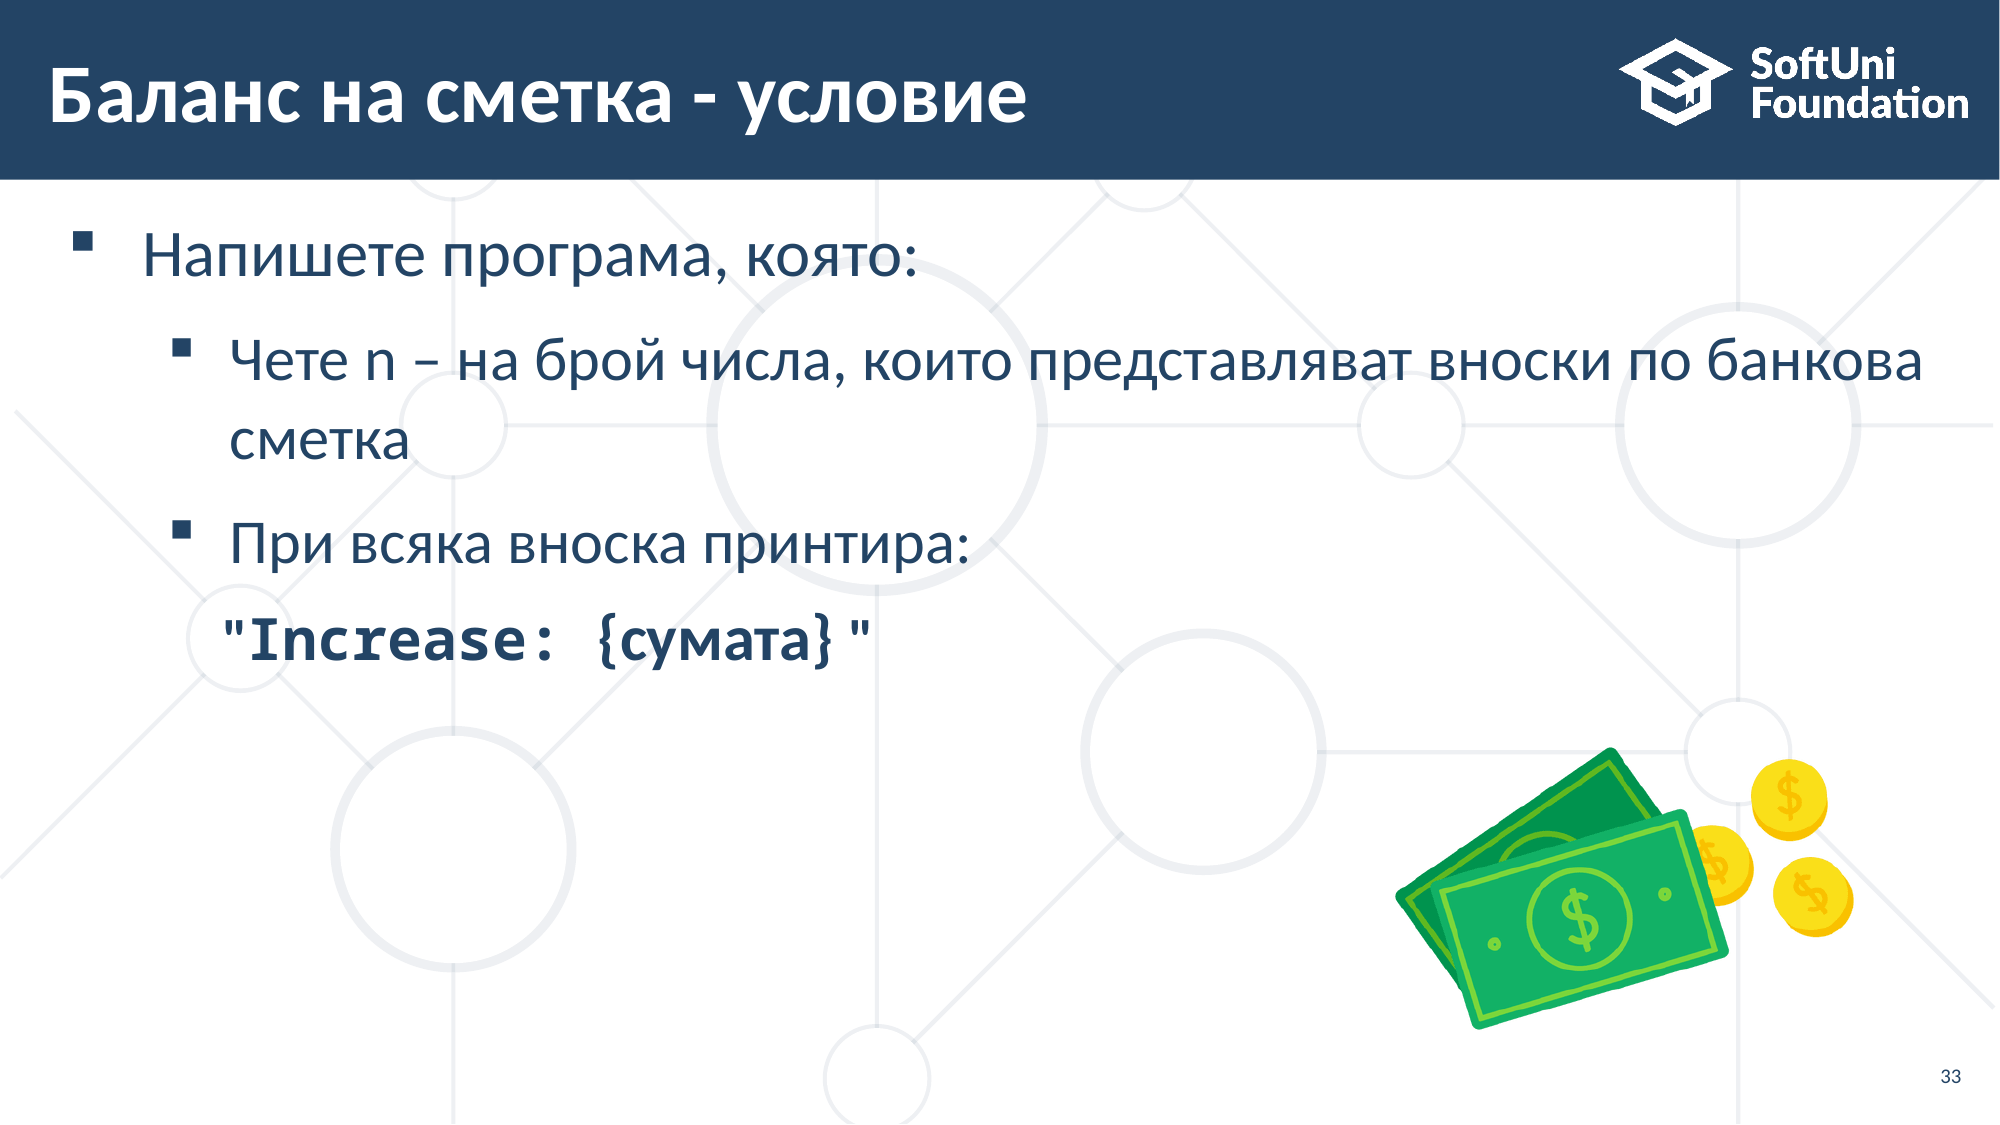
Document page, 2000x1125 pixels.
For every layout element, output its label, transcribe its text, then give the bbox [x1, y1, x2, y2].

slide_number 33 [1896, 1049, 1968, 1101]
list Напишете програма, която: Чете n – на брой числа, които представляват вноски по банкова сметка При всяка вноска принтира: "Increase: {сумата} " [49, 199, 1988, 1053]
picture [1374, 644, 1874, 1125]
title Баланс на сметка - условие [31, 16, 1591, 162]
picture [1618, 38, 1968, 126]
